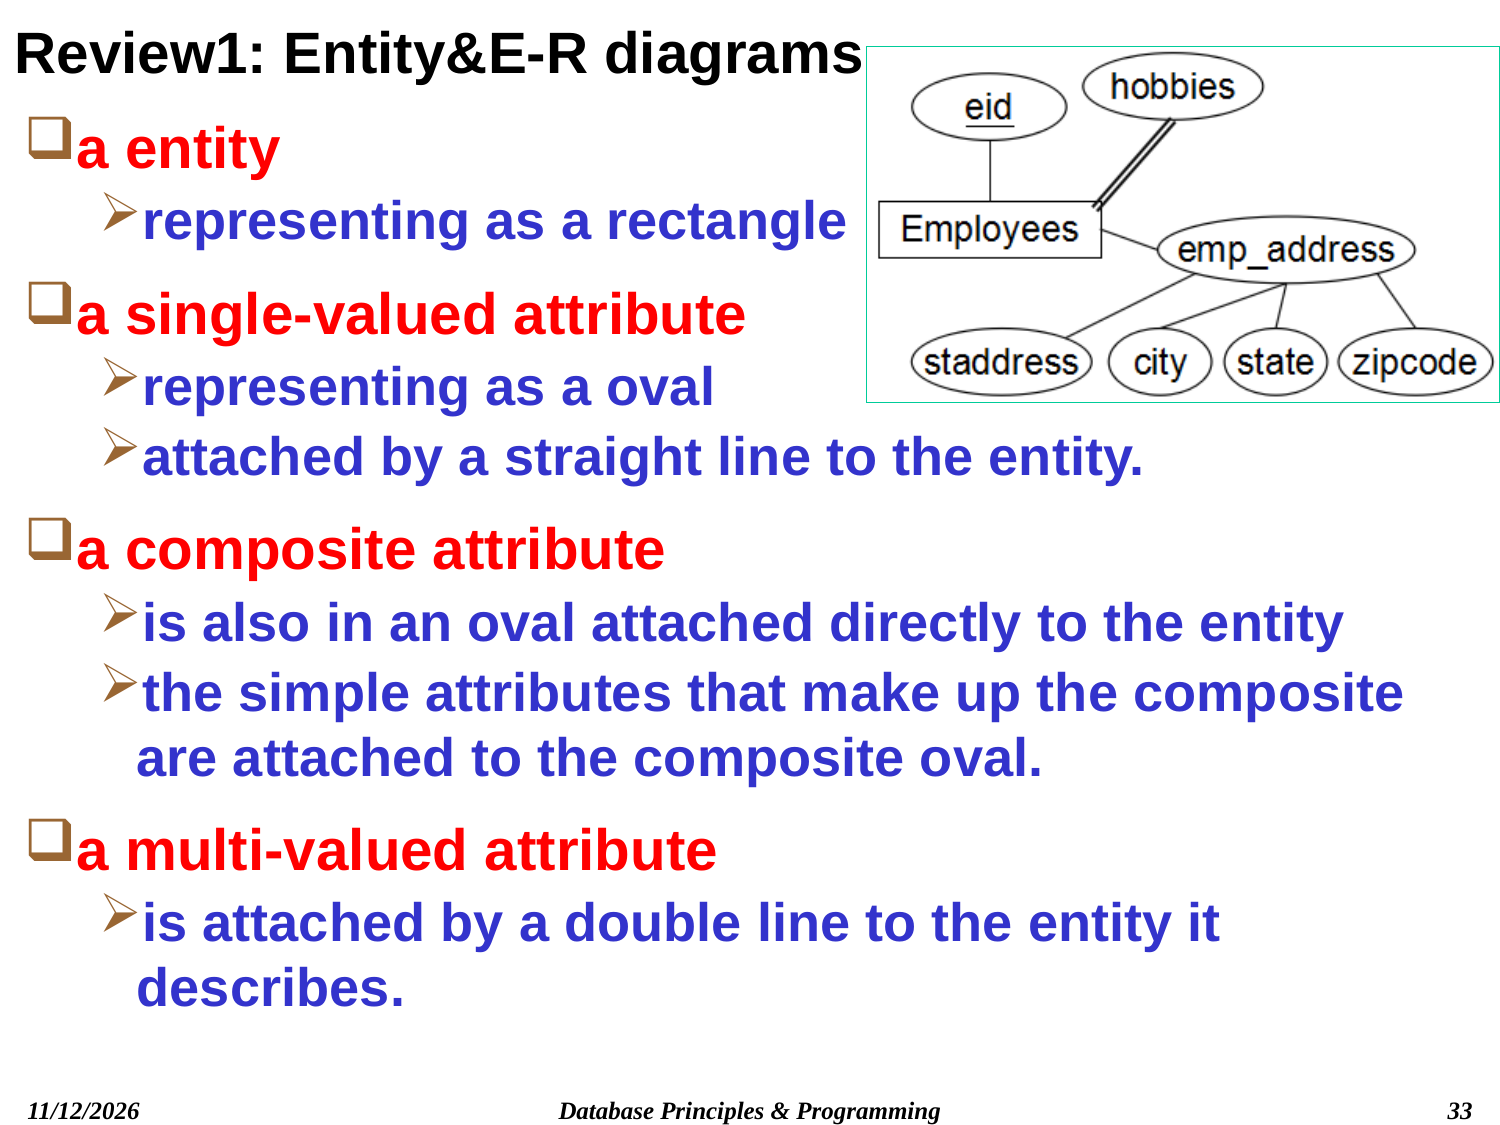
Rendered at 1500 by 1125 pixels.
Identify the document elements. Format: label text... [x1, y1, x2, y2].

picture [866, 46, 1500, 404]
text_box [1174, 1087, 1488, 1125]
list Review1: Entity&E-R diagrams a entity representing as a rectangle a single-valued attribute representing as a oval attached by a straight line to the entity. a composite attribute is also in an oval attached directly to the entity the simple attributes that make up the composite are attached to the composite oval. a multi-valued attribute is attached by a double line to the entity it describes. [0, 7, 1495, 1083]
text_box [12, 1087, 325, 1125]
text_box Database Principles & Programming [425, 1087, 1075, 1125]
